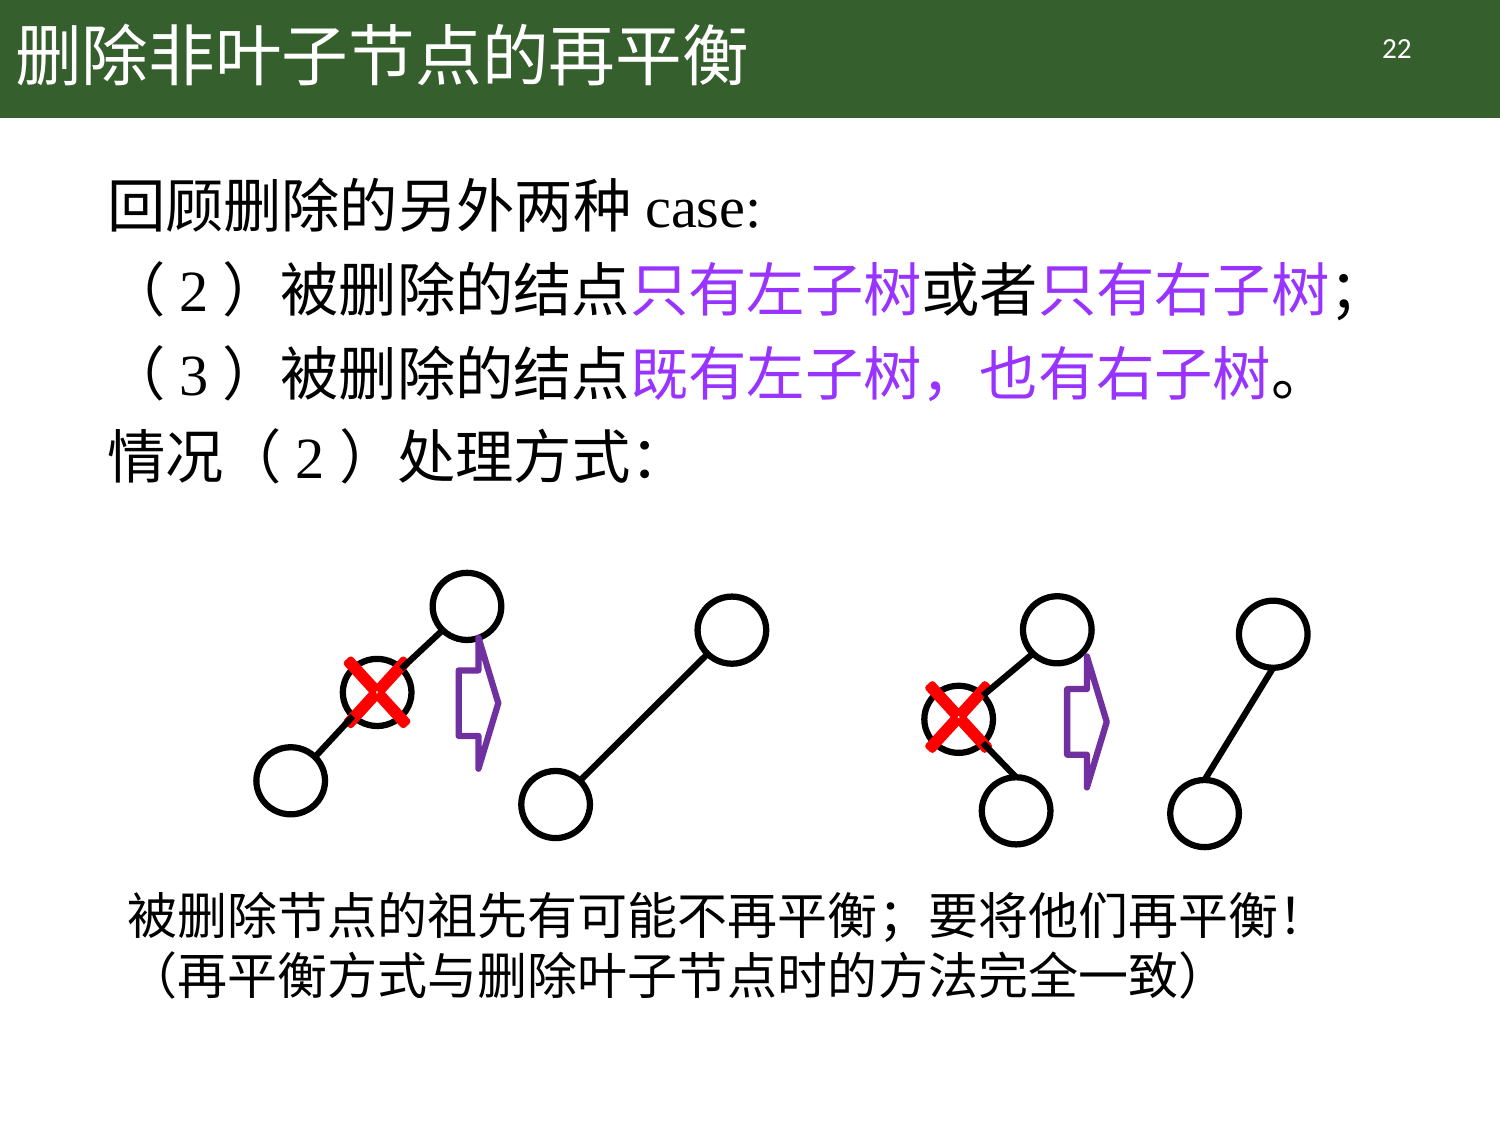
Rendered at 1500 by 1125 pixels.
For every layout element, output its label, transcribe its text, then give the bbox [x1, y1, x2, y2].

text_box 被删除节点的祖先有可能不再平衡；要将他们再平衡！ （再平衡方式与删除叶子节点时的方法完全一致） [113, 877, 1343, 1013]
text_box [904, 596, 1308, 848]
text_box 回顾删除的另外两种case: （2）被删除的结点只有左子树或者只有右子树； （3）被删除的结点既有左子树，也有右子树。 情况（2）处理方式： [92, 169, 1487, 527]
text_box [256, 572, 767, 839]
slide_number 22 [1306, 21, 1487, 82]
title 删除非叶子节点的再平衡 [0, 0, 1294, 119]
